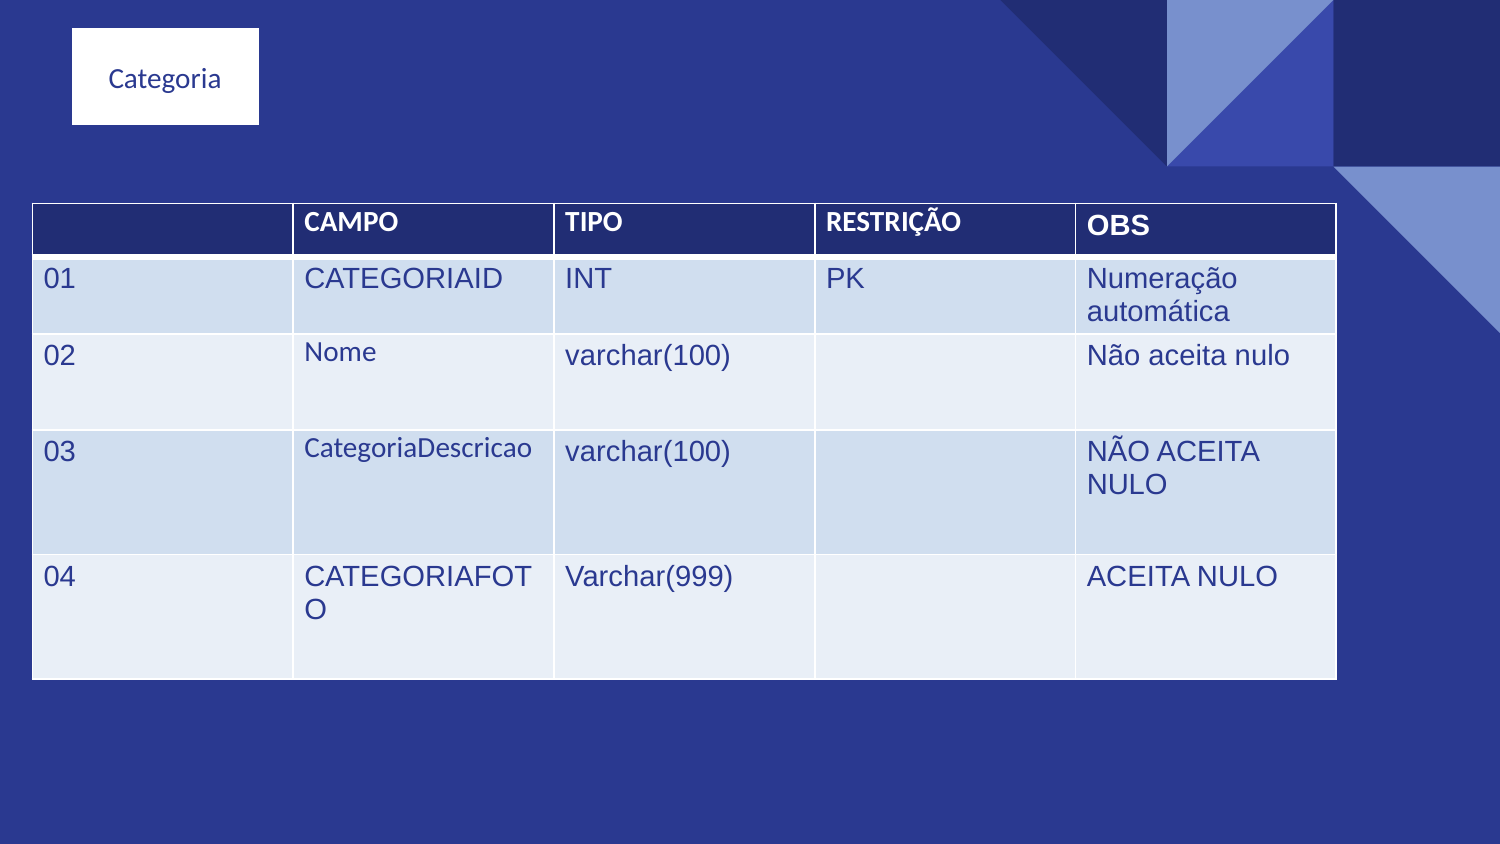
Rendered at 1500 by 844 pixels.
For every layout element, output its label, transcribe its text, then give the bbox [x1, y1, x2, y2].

table_cell 03 [33, 431, 292, 554]
table_cell CATEGORIAID [294, 260, 553, 333]
table_header TIPO [555, 204, 814, 254]
table_cell INT [555, 260, 814, 333]
text_box Categoria [70, 27, 260, 127]
table_cell [816, 555, 1075, 678]
table_cell CategoriaDescricao [294, 431, 553, 554]
table_header CAMPO [294, 204, 553, 254]
table_cell PK [816, 260, 1075, 333]
table_cell NÃO ACEITA NULO [1076, 431, 1335, 554]
table_cell varchar(100) [555, 335, 814, 429]
table_cell 04 [33, 555, 292, 678]
table_cell ACEITA NULO [1076, 555, 1335, 678]
table_cell [816, 431, 1075, 554]
table_header [33, 204, 292, 254]
table_cell 02 [33, 335, 292, 429]
table_cell 01 [33, 260, 292, 333]
table_cell Nome [294, 335, 553, 429]
table_cell [816, 335, 1075, 429]
table_cell varchar(100) [555, 431, 814, 554]
table_cell Varchar(999) [555, 555, 814, 678]
table_cell Numeração automática [1076, 260, 1335, 333]
table_header RESTRIÇÃO [816, 204, 1075, 254]
table_cell Não aceita nulo [1076, 335, 1335, 429]
table_cell CATEGORIAFOTO [294, 555, 553, 678]
table_header OBS [1076, 204, 1335, 254]
